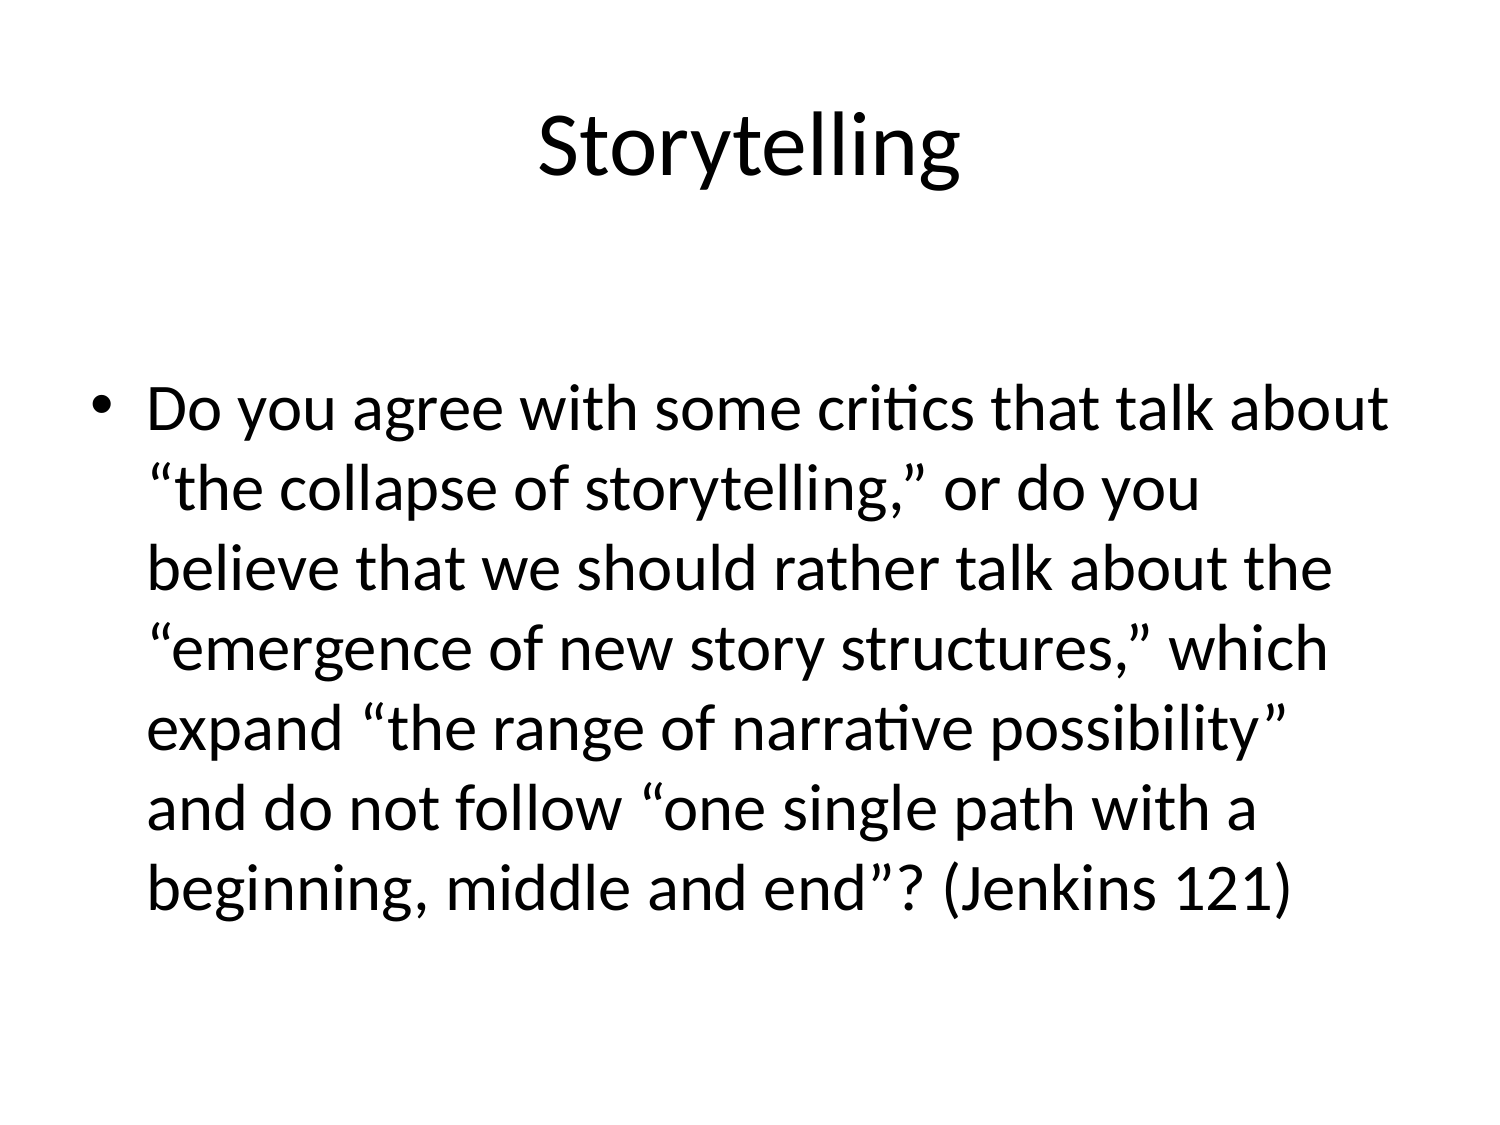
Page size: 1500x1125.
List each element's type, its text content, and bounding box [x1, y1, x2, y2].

title Storytelling [75, 45, 1425, 233]
list Do you agree with some critics that talk about “the collapse of storytelling,” or do you believe that we should rather talk about the “emergence of new story structures,” which expand “the range of narrative possibility” and do not follow “one single path with a beginning, middle and end”? (Jenkins 121) [75, 262, 1425, 1005]
